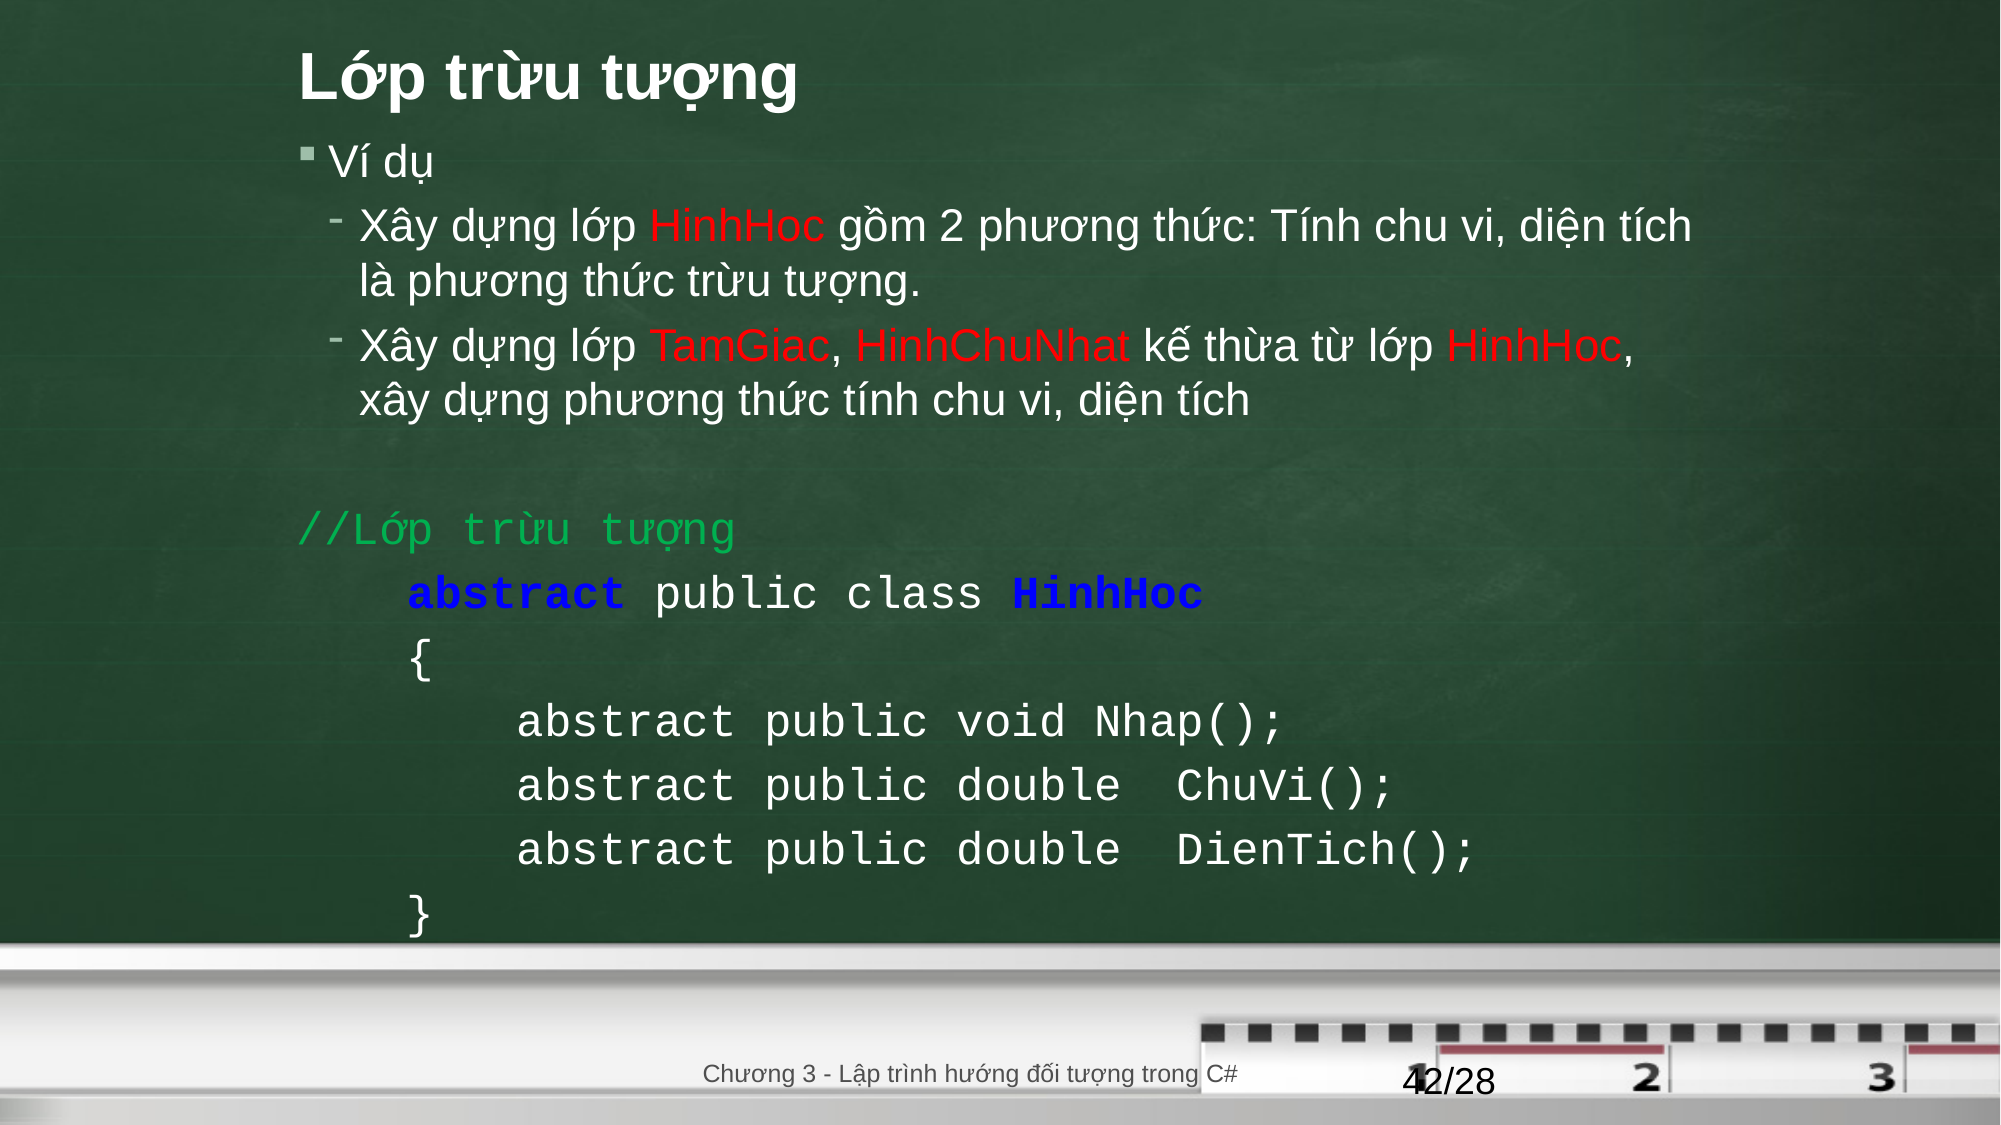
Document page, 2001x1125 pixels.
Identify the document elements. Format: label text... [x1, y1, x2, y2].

picture [0, 0, 2001, 1125]
slide_number 42/28 [1387, 1050, 1713, 1103]
list Ví dụ Xây dựng lớp HinhHoc gồm 2 phương thức: Tính chu vi, diện tích là phương thức trừu tượng. Xây dựng lớp TamGiac, HinhChuNhat kế thừa từ lớp HinhHoc, xây dựng phương thức tính chu vi, diện tích //Lớp trừu tượng abstract public class HinhHoc { abstract public void Nhap(); abstract public double ChuVi(); abstract public double DienTich(); } [296, 124, 1696, 761]
title Lớp trừu tượng [298, 25, 1696, 124]
footer Chương 3 - Lập trình hướng đối tượng trong C# [687, 1050, 1338, 1103]
